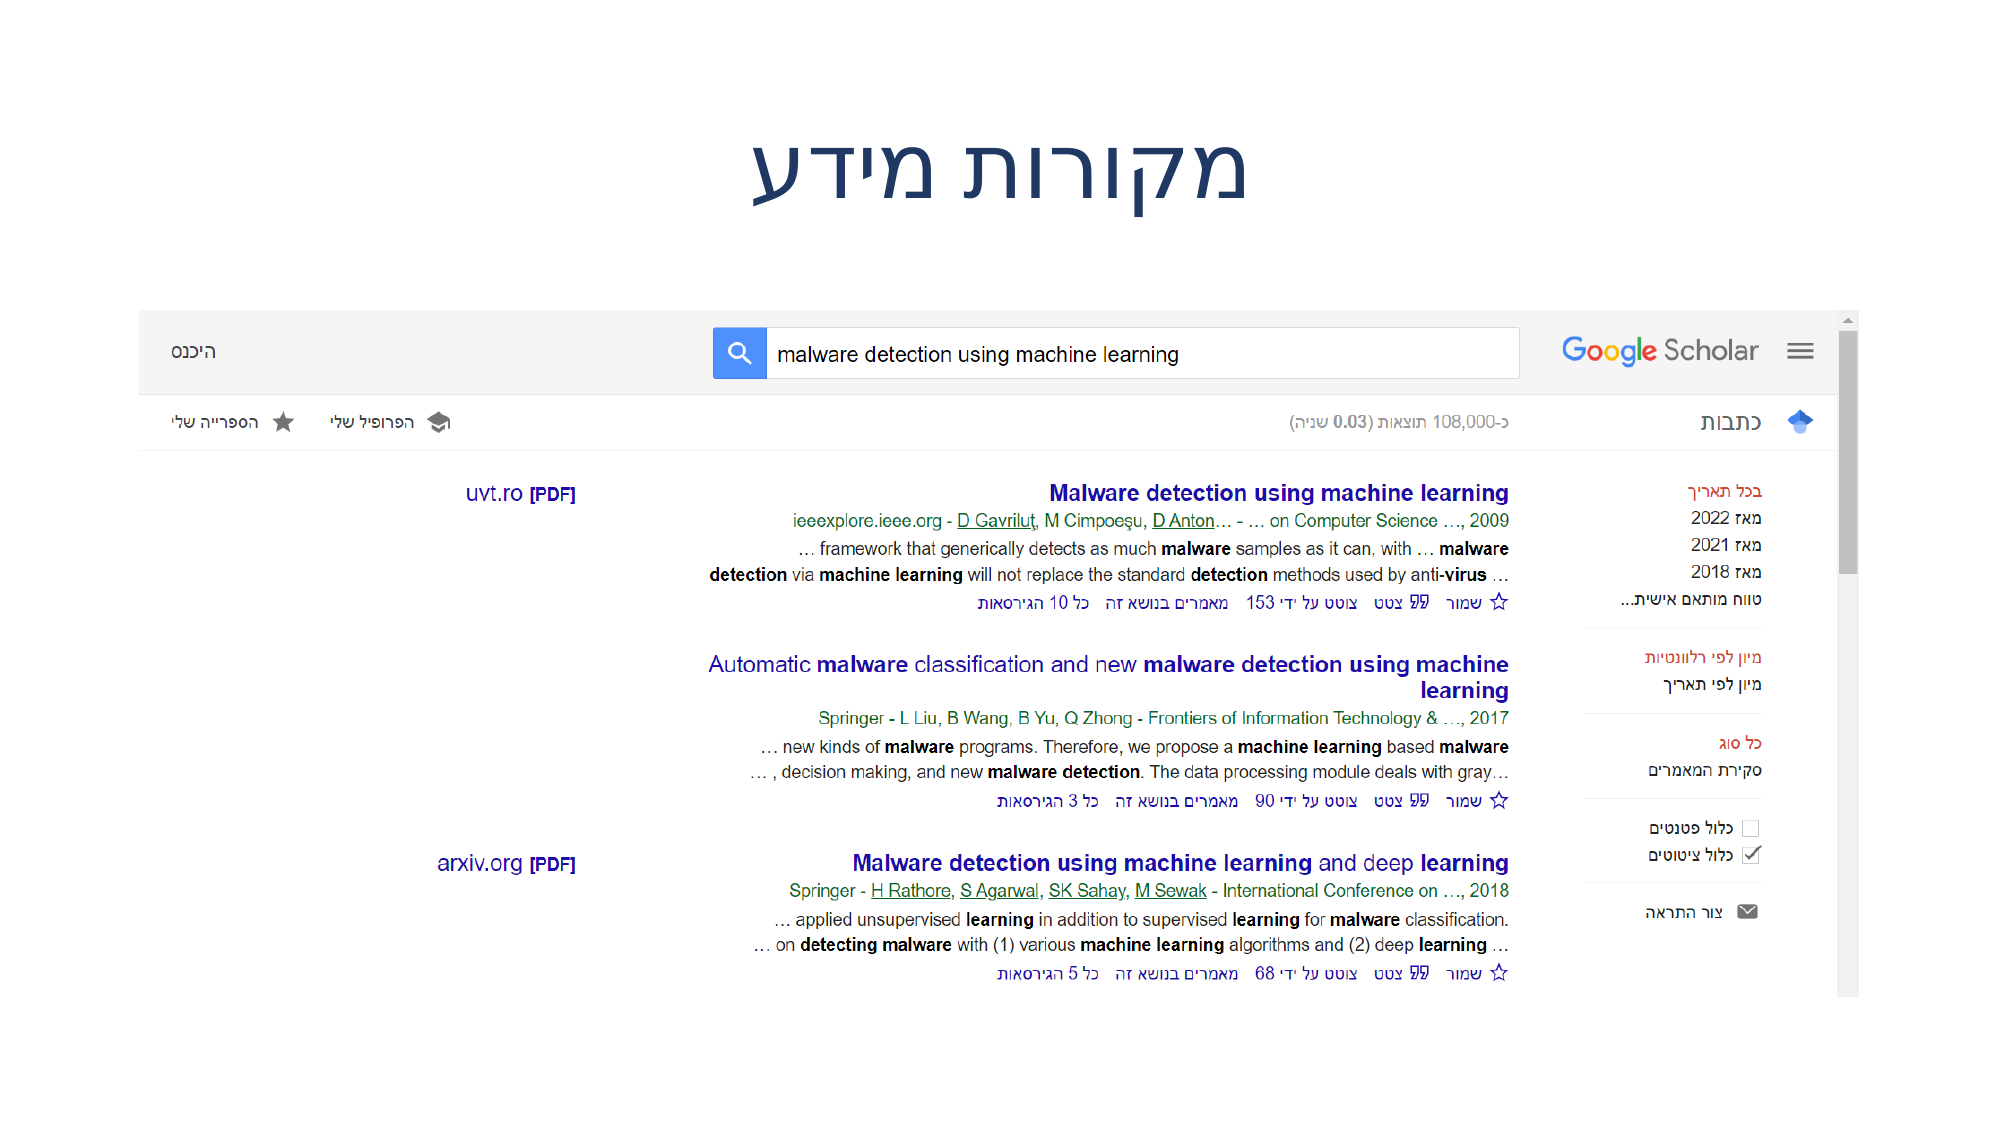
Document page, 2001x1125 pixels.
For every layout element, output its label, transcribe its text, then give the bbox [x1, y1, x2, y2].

title מקורות מידע [138, 60, 1864, 278]
picture [138, 310, 1875, 997]
